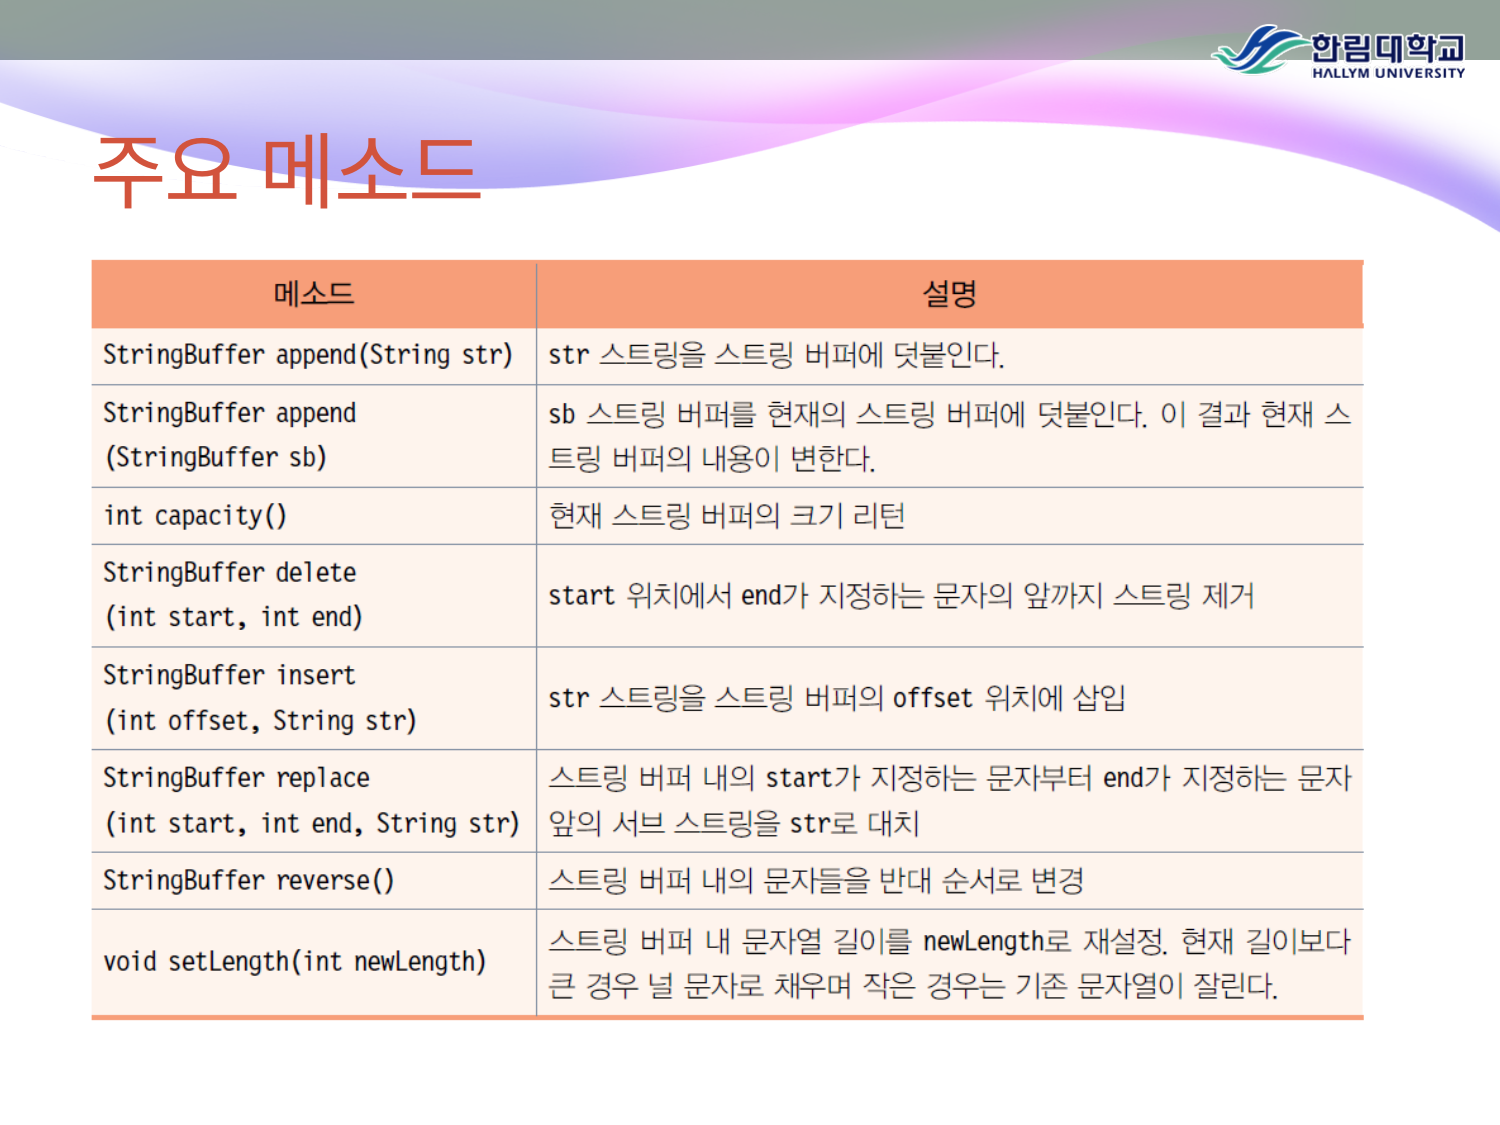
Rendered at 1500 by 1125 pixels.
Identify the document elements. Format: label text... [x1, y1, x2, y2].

title 주요 메소드 [75, 87, 1425, 250]
picture [0, 0, 1500, 1024]
